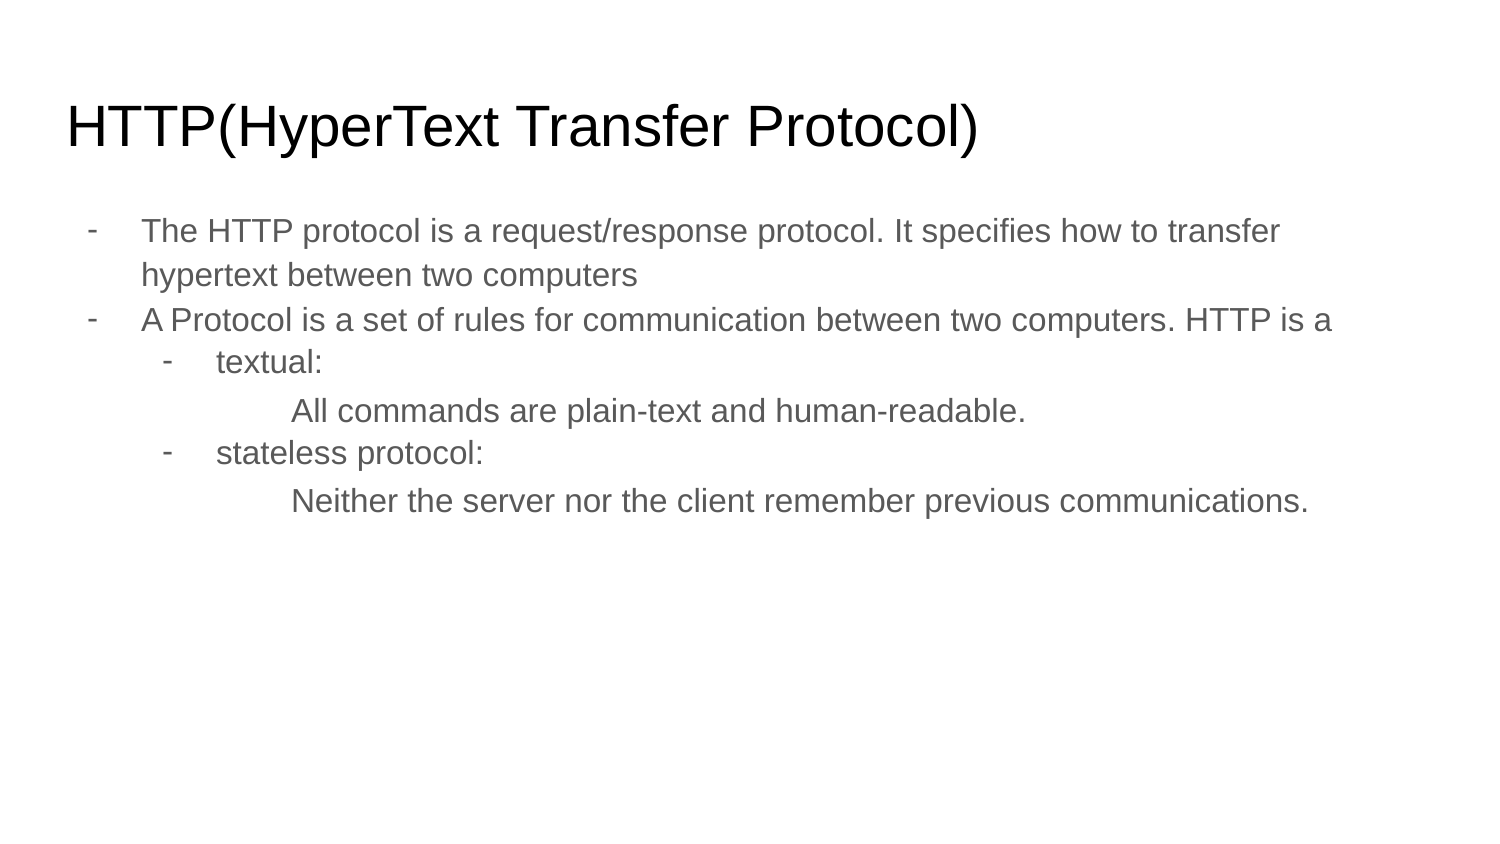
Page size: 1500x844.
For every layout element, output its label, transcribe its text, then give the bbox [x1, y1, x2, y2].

title HTTP(HyperText Transfer Protocol) [51, 72, 1449, 167]
list The HTTP protocol is a request/response protocol. It specifies how to transfer hypertext between two computers A Protocol is a set of rules for communication between two computers. HTTP is a textual: All commands are plain-text and human-readable. stateless protocol: Neither the server nor the client remember previous communications. [51, 189, 1449, 750]
